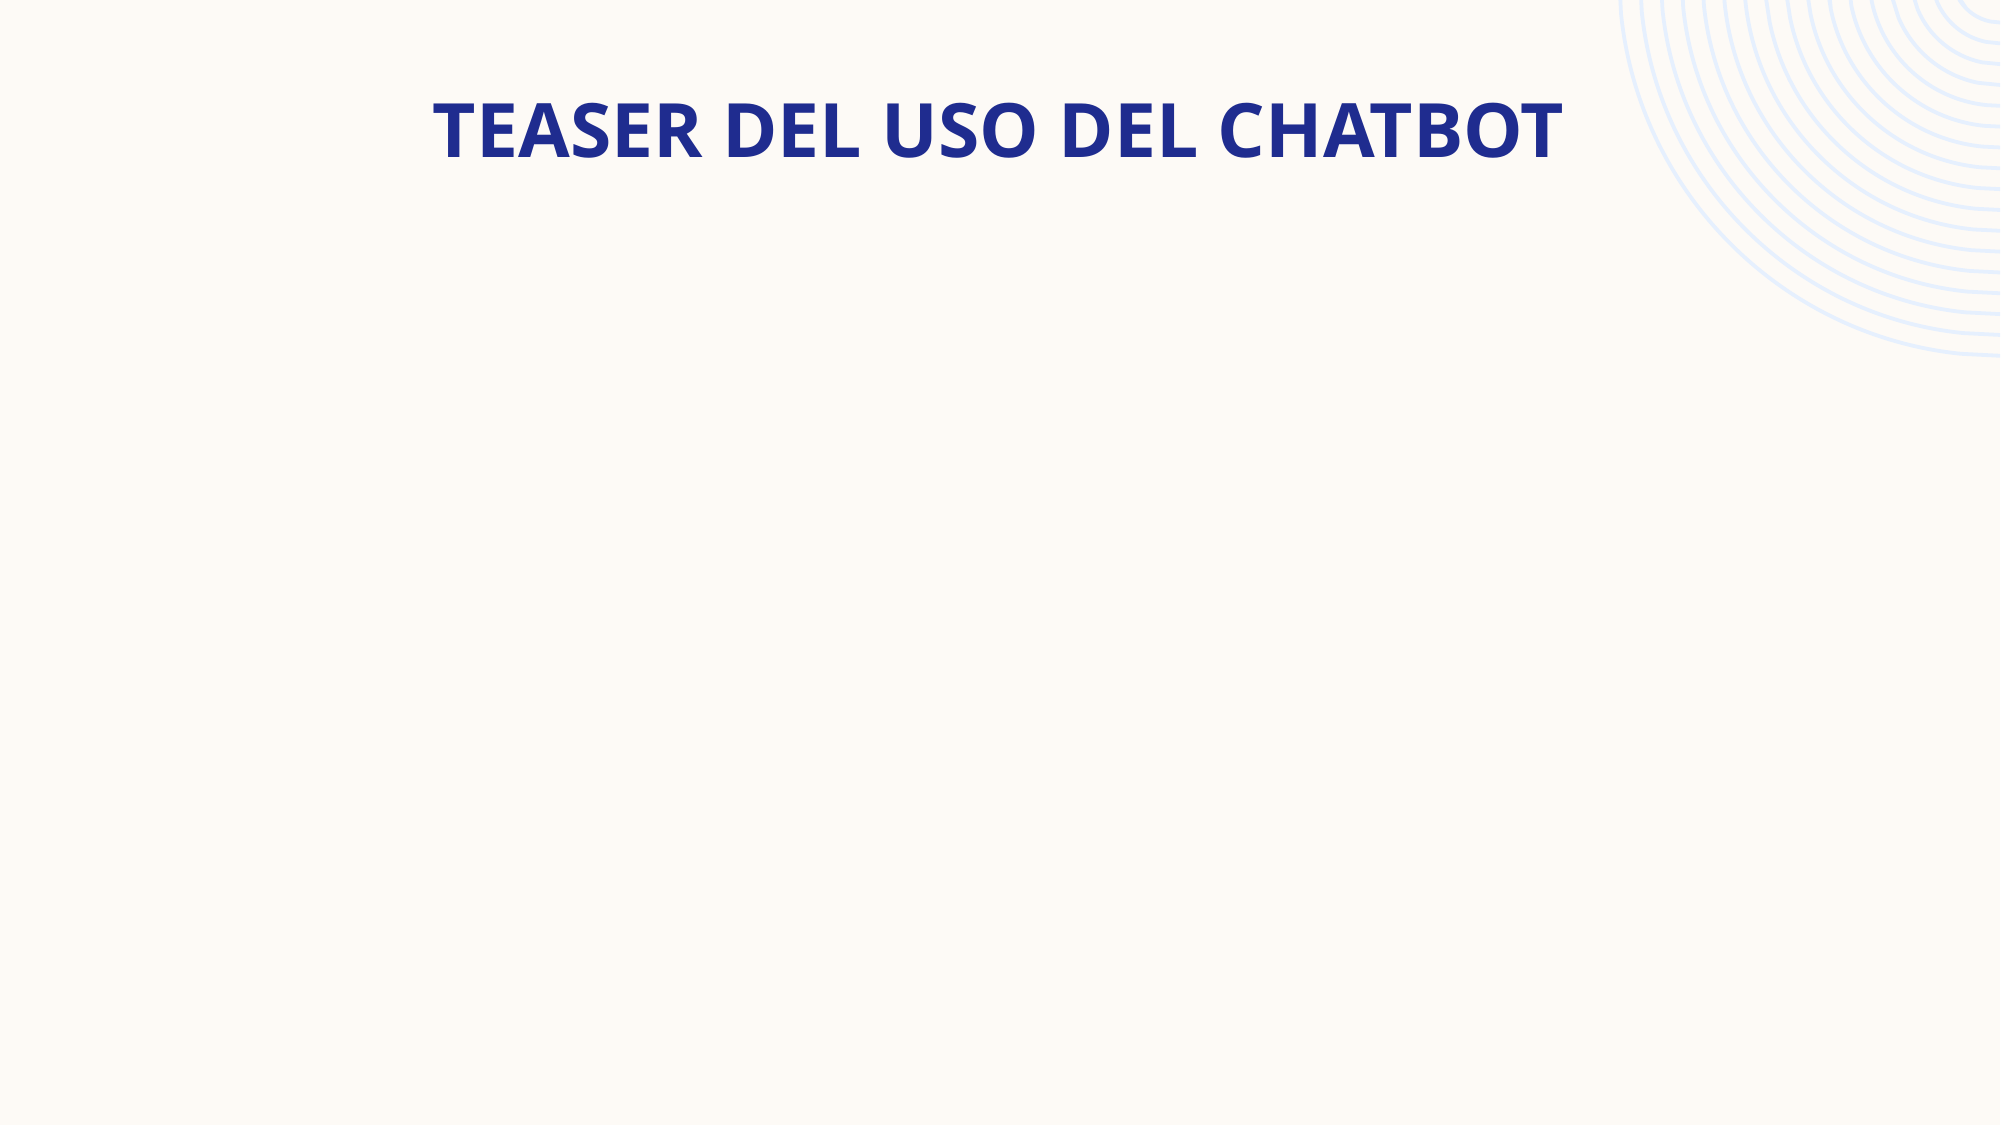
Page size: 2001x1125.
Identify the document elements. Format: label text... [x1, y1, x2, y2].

title Teaser del uso del chatbot [123, 75, 1875, 201]
